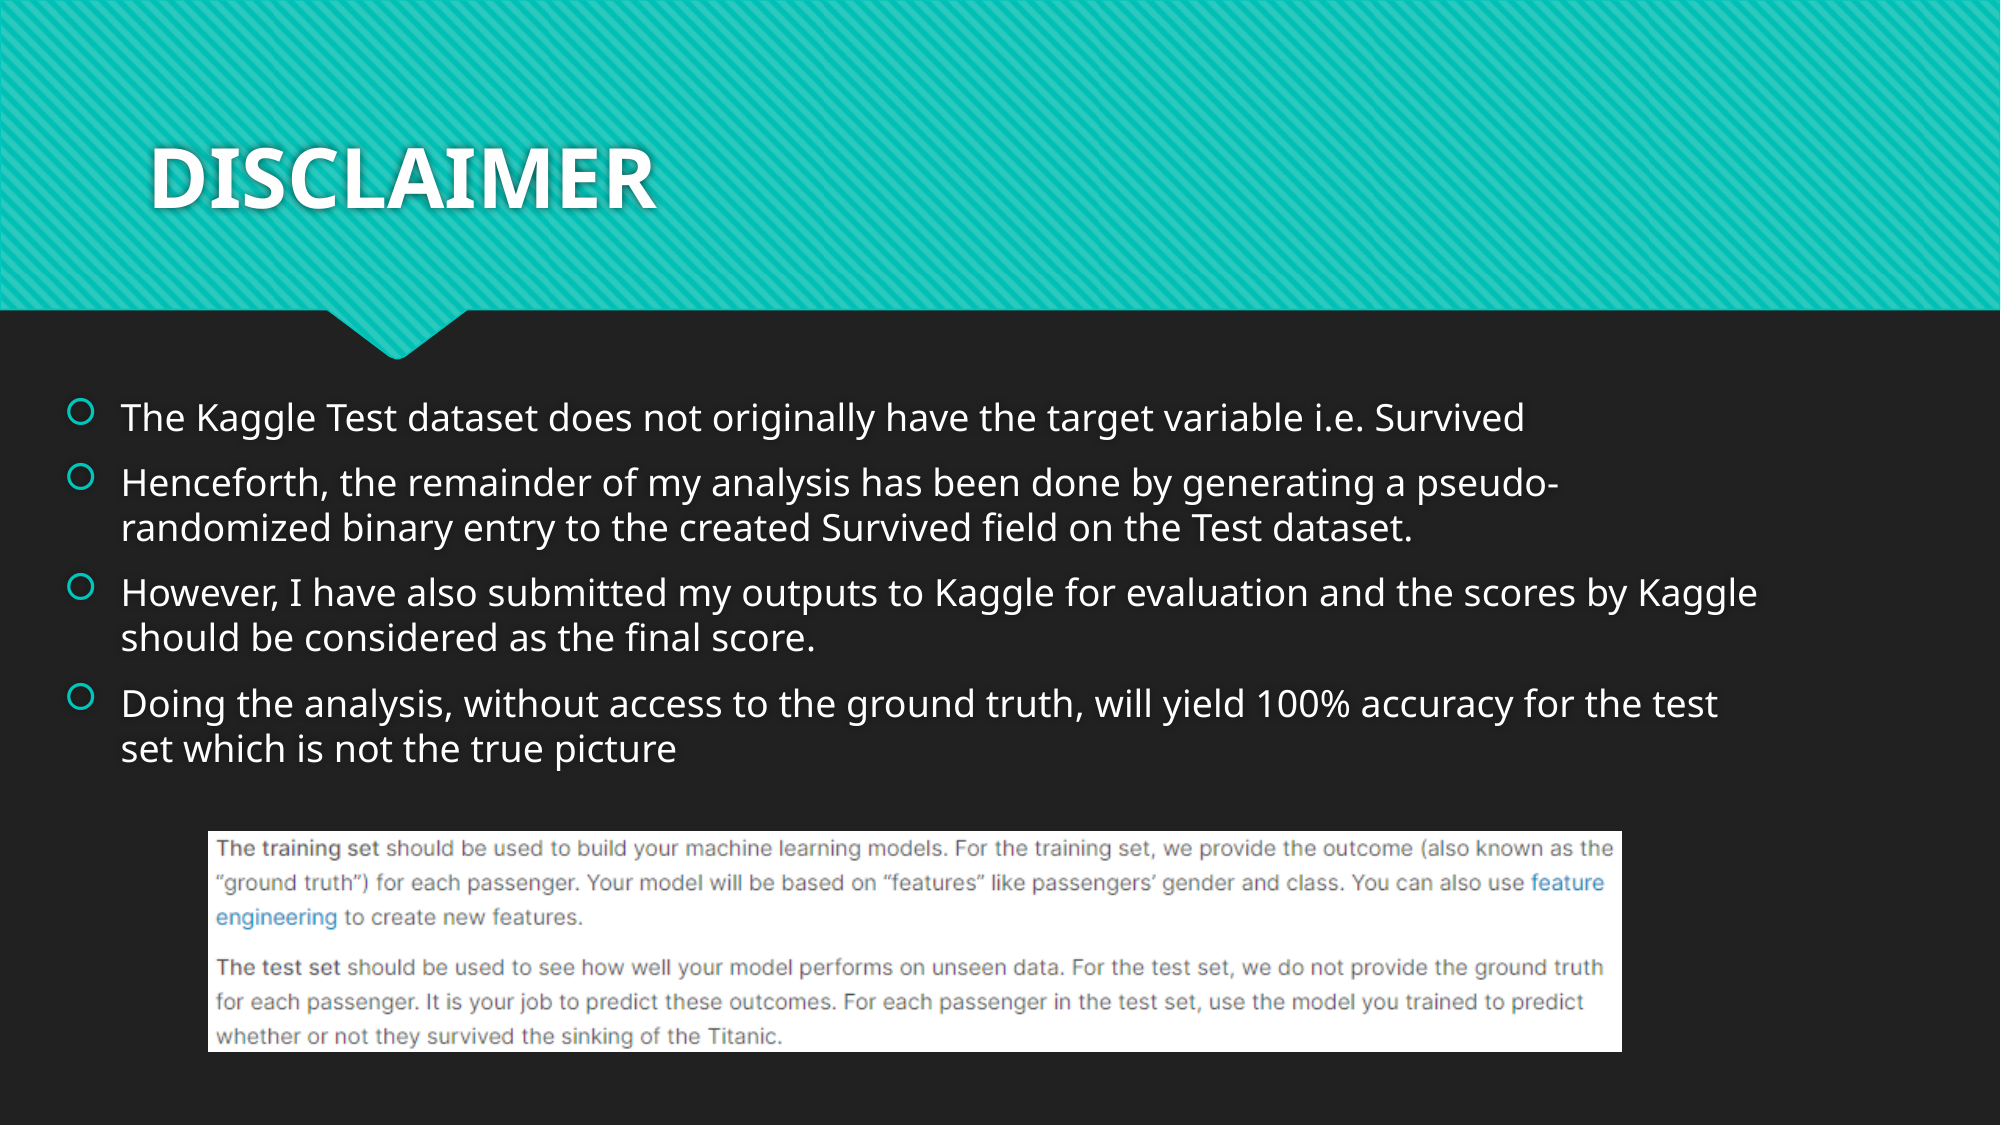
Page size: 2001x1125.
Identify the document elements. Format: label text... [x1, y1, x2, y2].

picture [208, 831, 1622, 1052]
title DISCLAIMER [132, 73, 1868, 233]
list The Kaggle Test dataset does not originally have the target variable i.e. Survived Henceforth, the remainder of my analysis has been done by generating a pseudo-randomized binary entry to the created Survived field on the Test dataset. However, I have also submitted my outputs to Kaggle for evaluation and the scores by Kaggle should be considered as the final score. Doing the analysis, without access to the ground truth, will yield 100% accuracy for the test set which is not the true picture [49, 386, 1781, 984]
